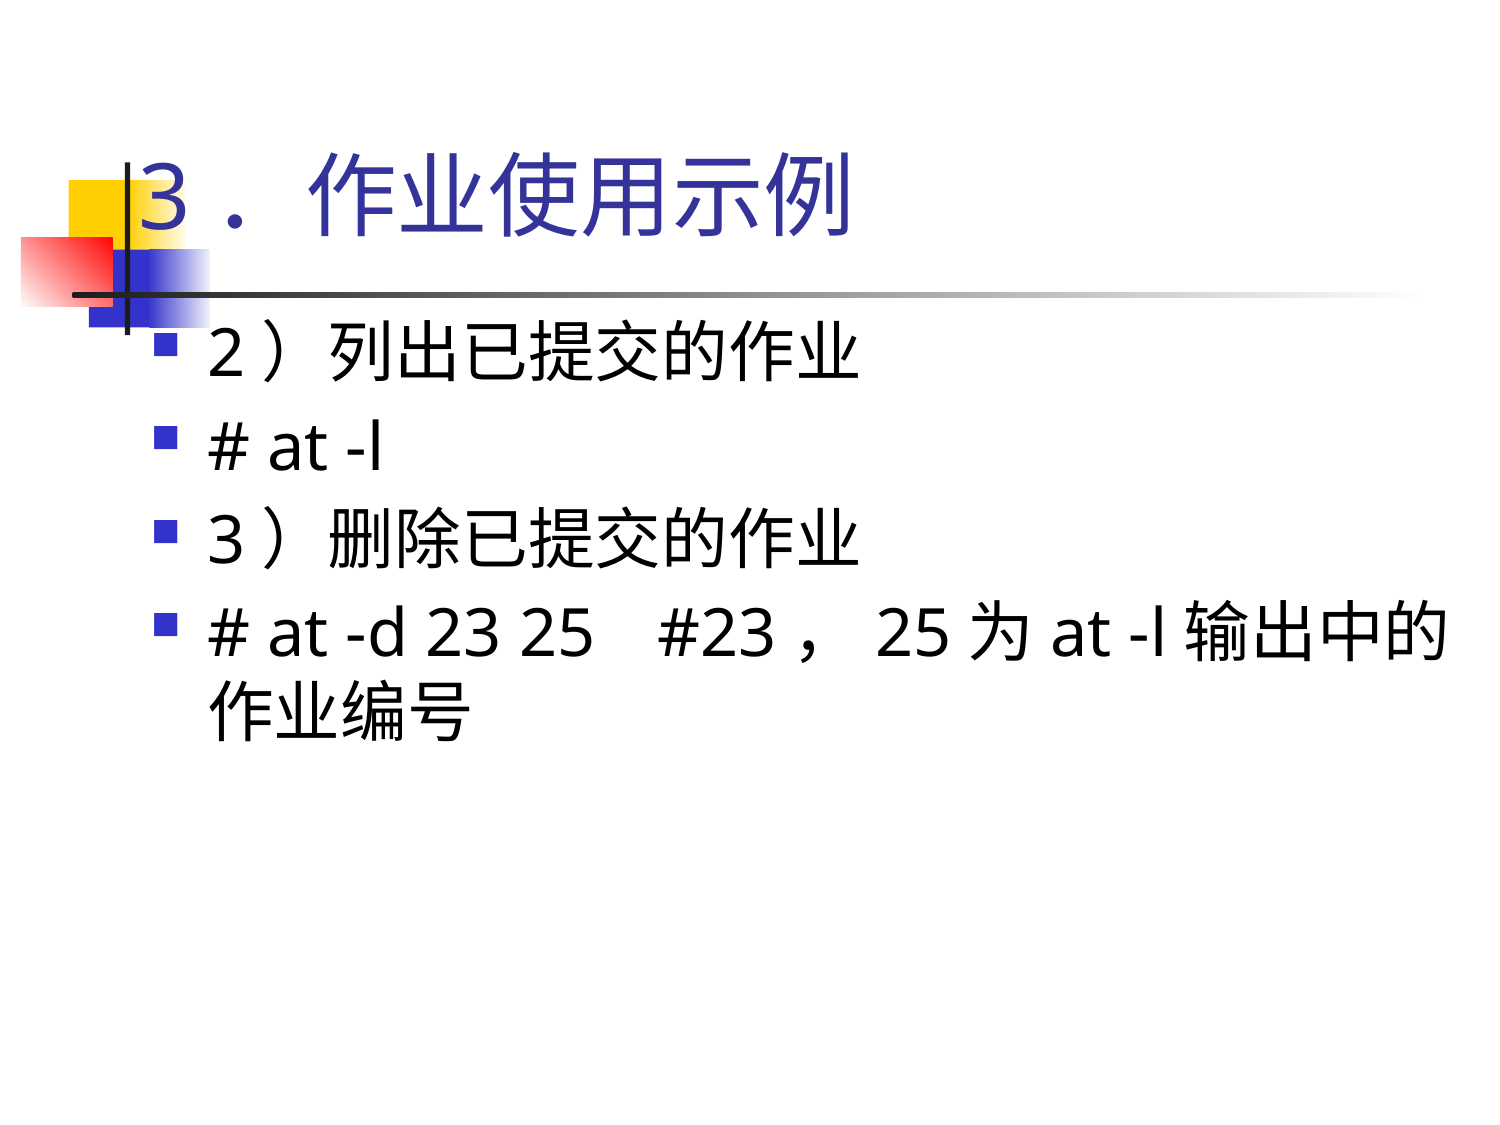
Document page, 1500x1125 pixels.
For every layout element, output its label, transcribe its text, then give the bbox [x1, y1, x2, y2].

title 3．作业使用示例 [123, 66, 1462, 256]
list 2）列出已提交的作业 # at -l 3）删除已提交的作业 # at -d 23 25 #23，25为at -l输出中的作业编号 [135, 302, 1469, 1024]
